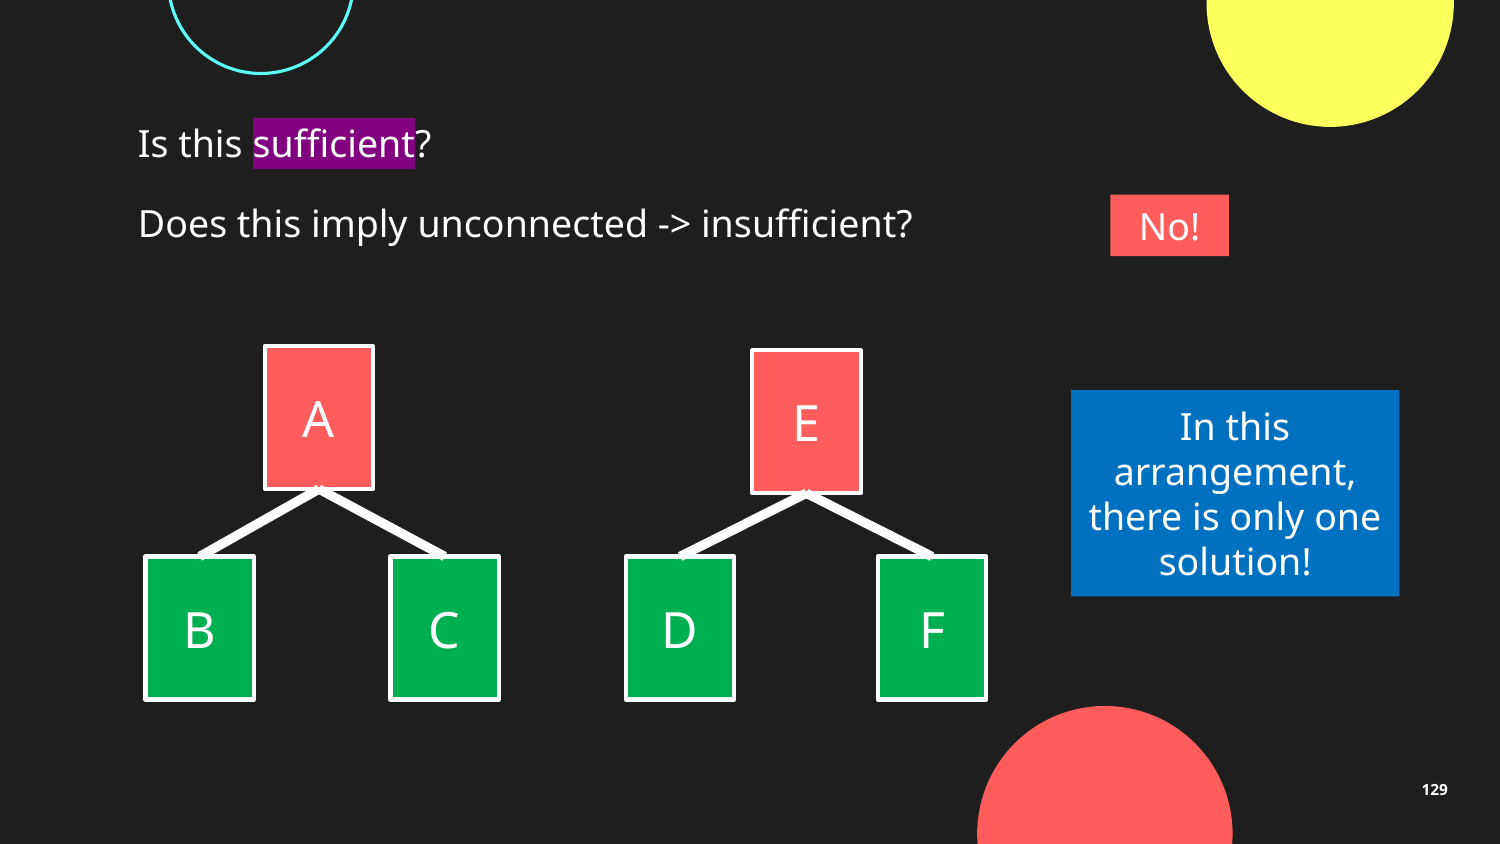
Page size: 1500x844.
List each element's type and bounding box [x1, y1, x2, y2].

text_box [1071, 390, 1400, 597]
text_box [143, 344, 501, 702]
text_box [624, 348, 988, 702]
slide_number [1389, 764, 1480, 816]
text_box [122, 104, 1396, 266]
